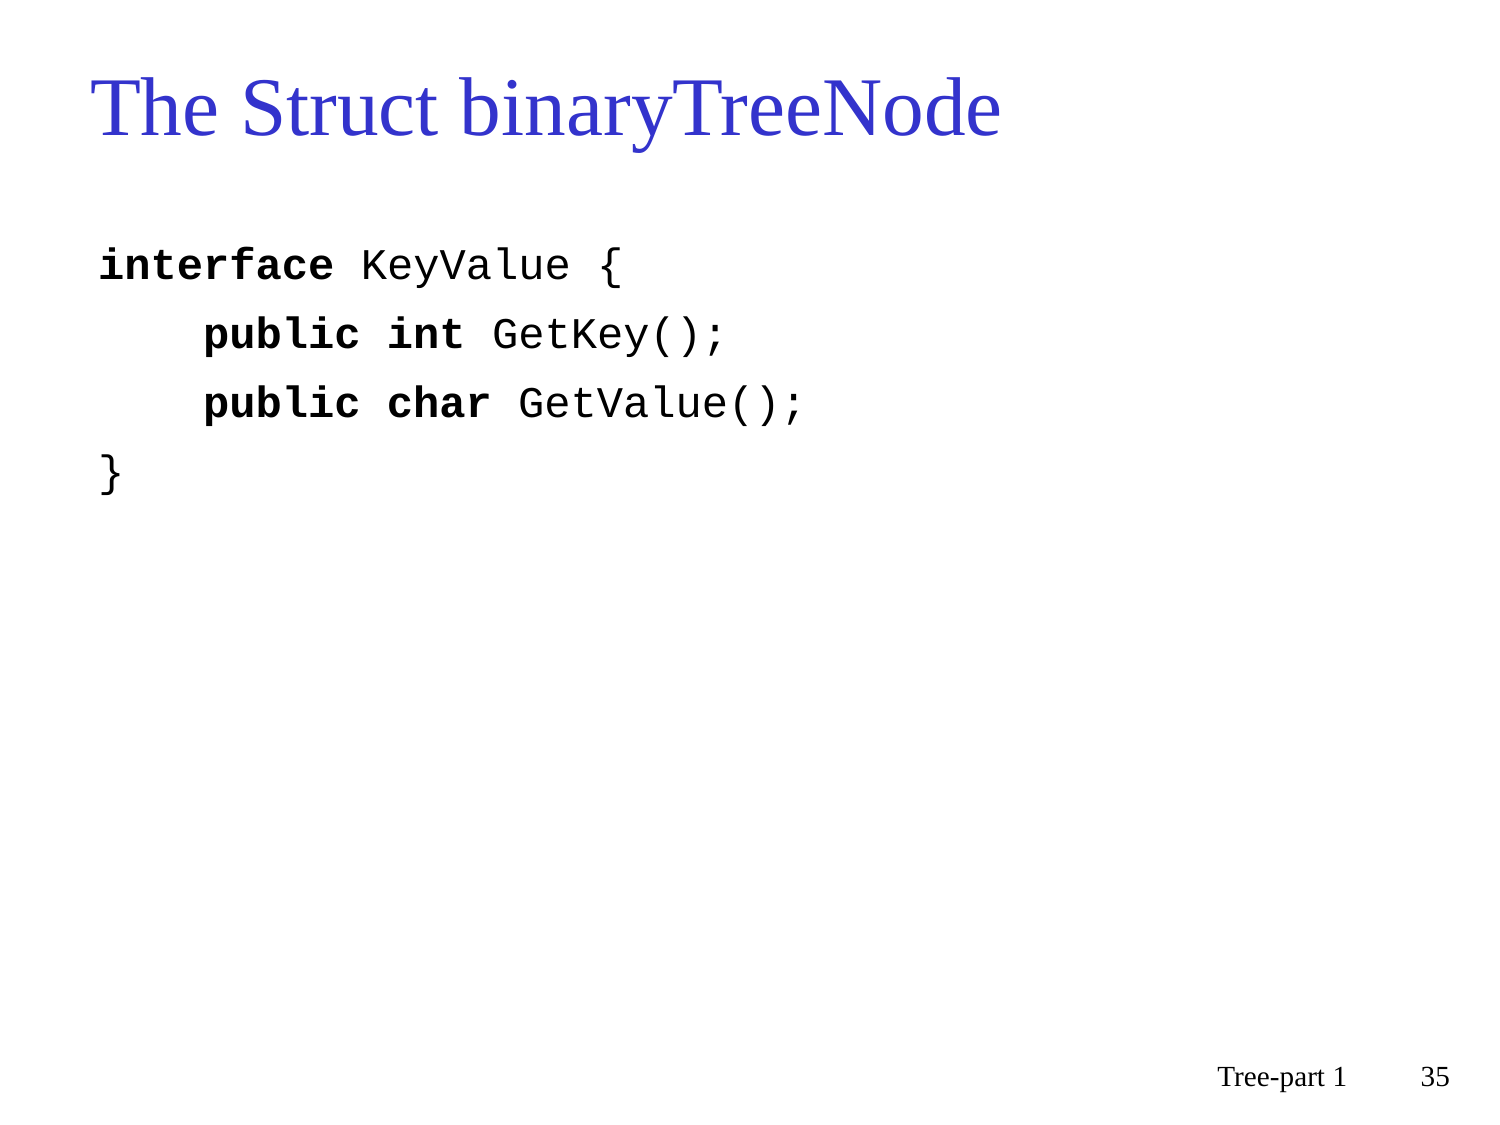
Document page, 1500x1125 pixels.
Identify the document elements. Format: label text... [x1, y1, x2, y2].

title The Struct binaryTreeNode [75, 45, 1425, 158]
list interface KeyValue { public int GetKey(); public char GetValue(); } [83, 234, 1332, 988]
footer Tree-part 1 [887, 1049, 1362, 1125]
slide_number 35 [1362, 1049, 1466, 1125]
